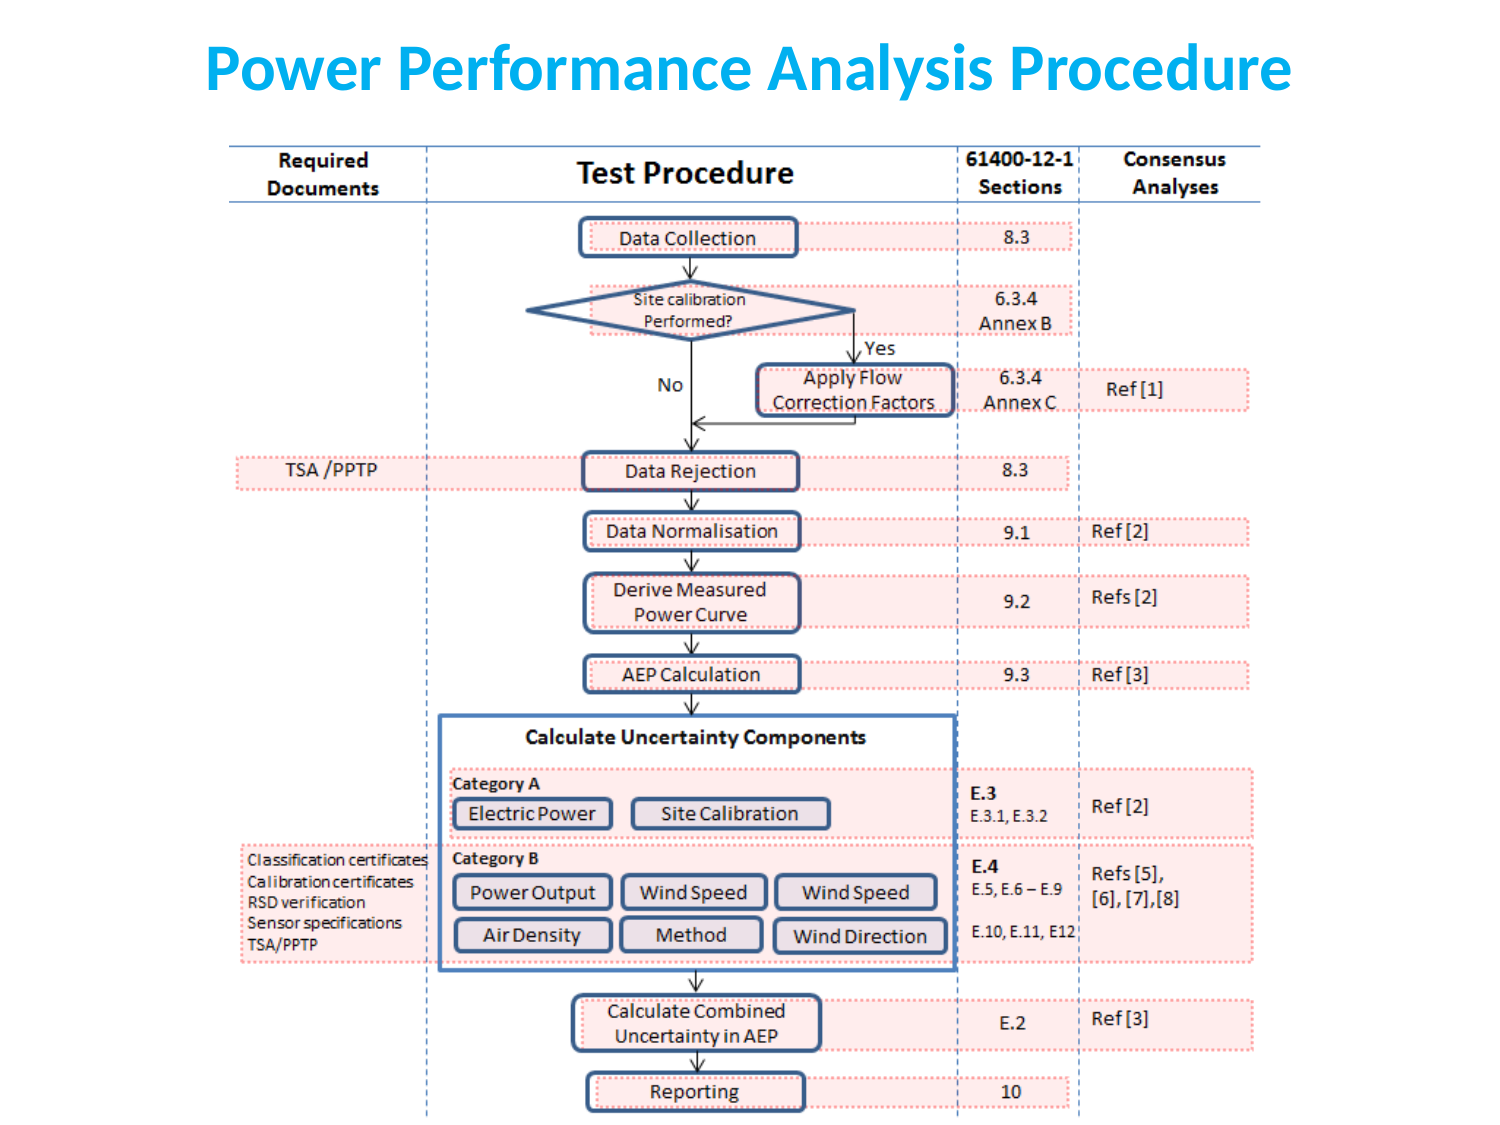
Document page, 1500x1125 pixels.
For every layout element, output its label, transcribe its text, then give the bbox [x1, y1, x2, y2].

picture [228, 139, 1261, 1120]
title Power Performance Analysis Procedure [75, 0, 1425, 158]
